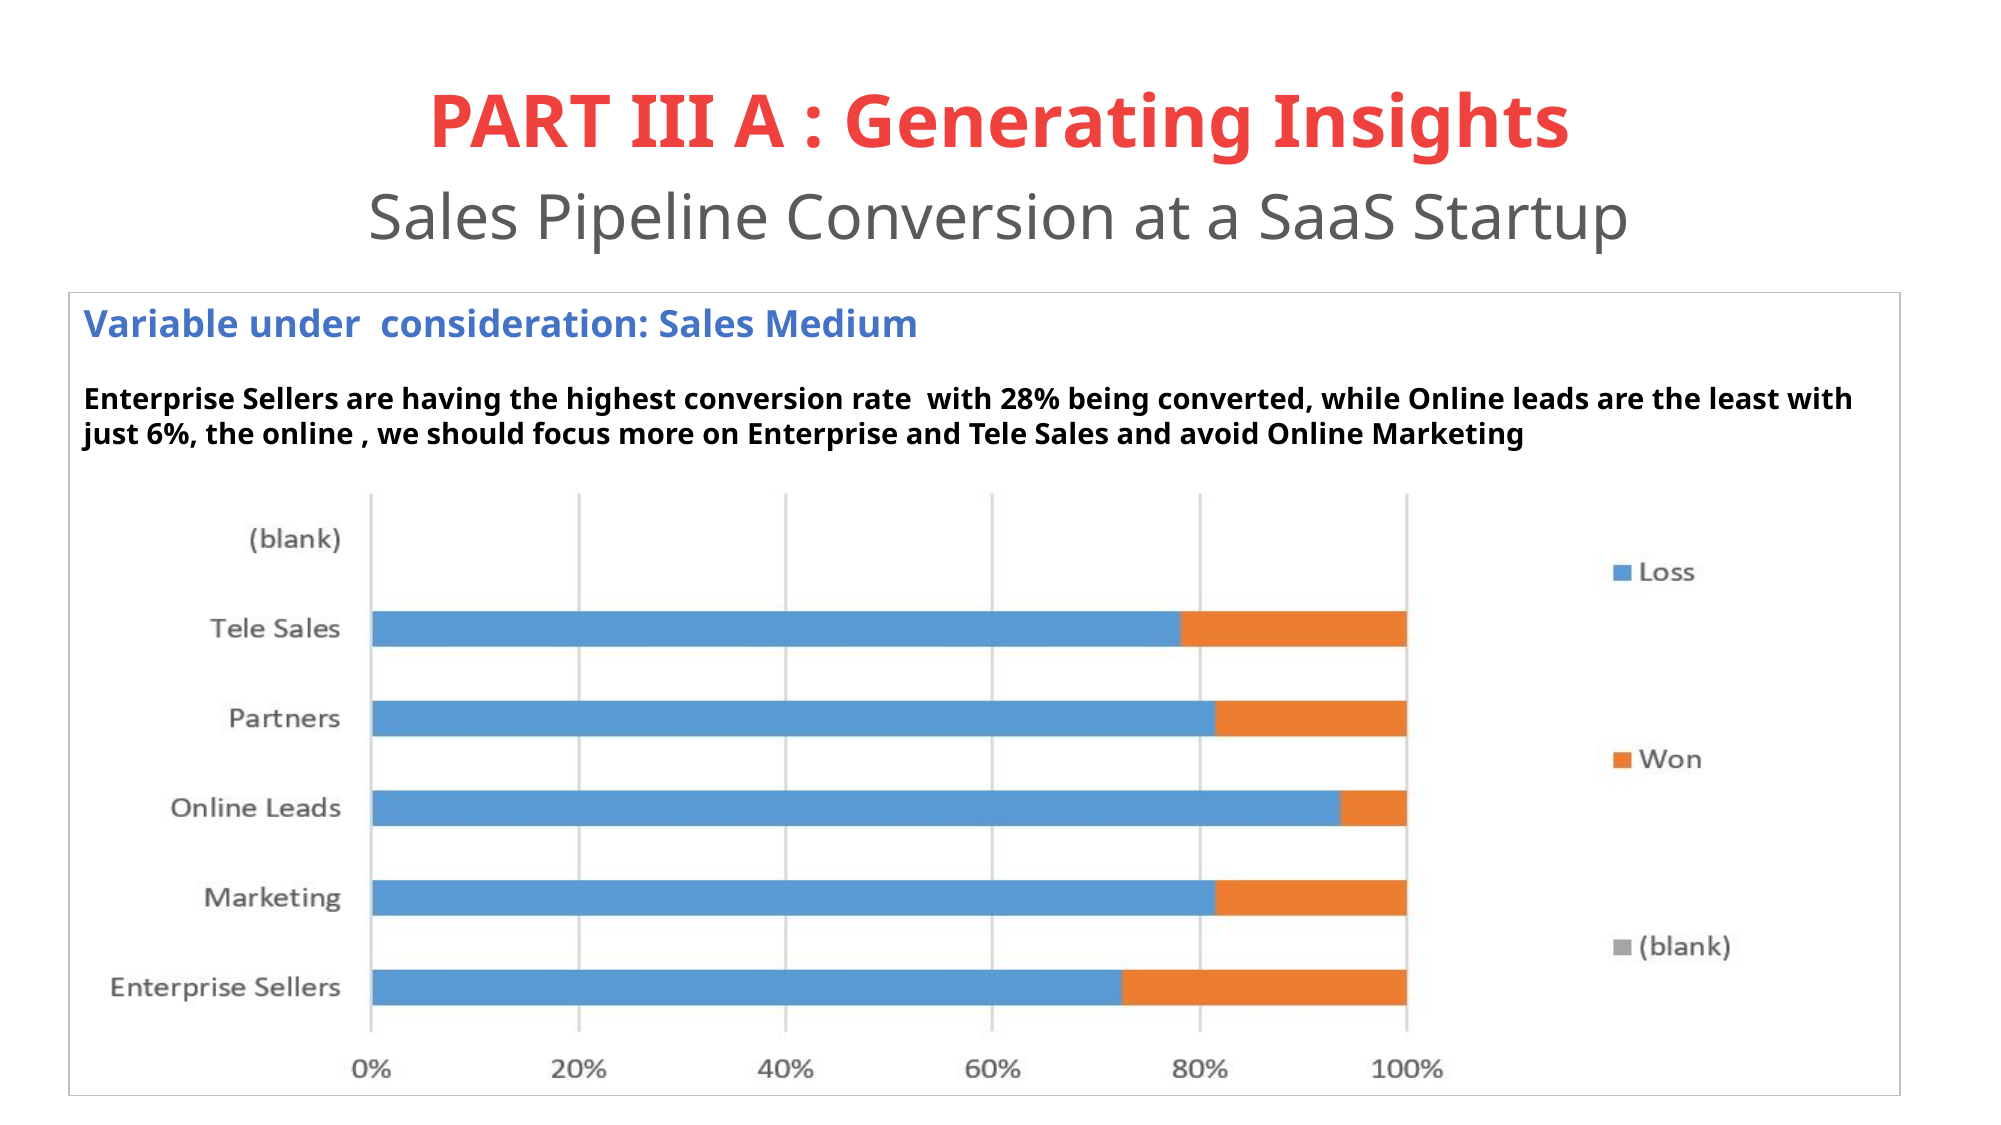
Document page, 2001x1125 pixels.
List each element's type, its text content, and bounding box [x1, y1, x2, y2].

picture [99, 490, 1791, 1083]
text_box Variable under consideration: Sales Medium Enterprise Sellers are having the highest conversion rate with 28% being converted, while Online leads are the least with just 6%, the online , we should focus more on Enterprise and Tele Sales and avoid Online Marketing [68, 292, 1900, 1096]
title PART III A : Generating Insights Sales Pipeline Conversion at a SaaS Startup [137, 59, 1863, 278]
